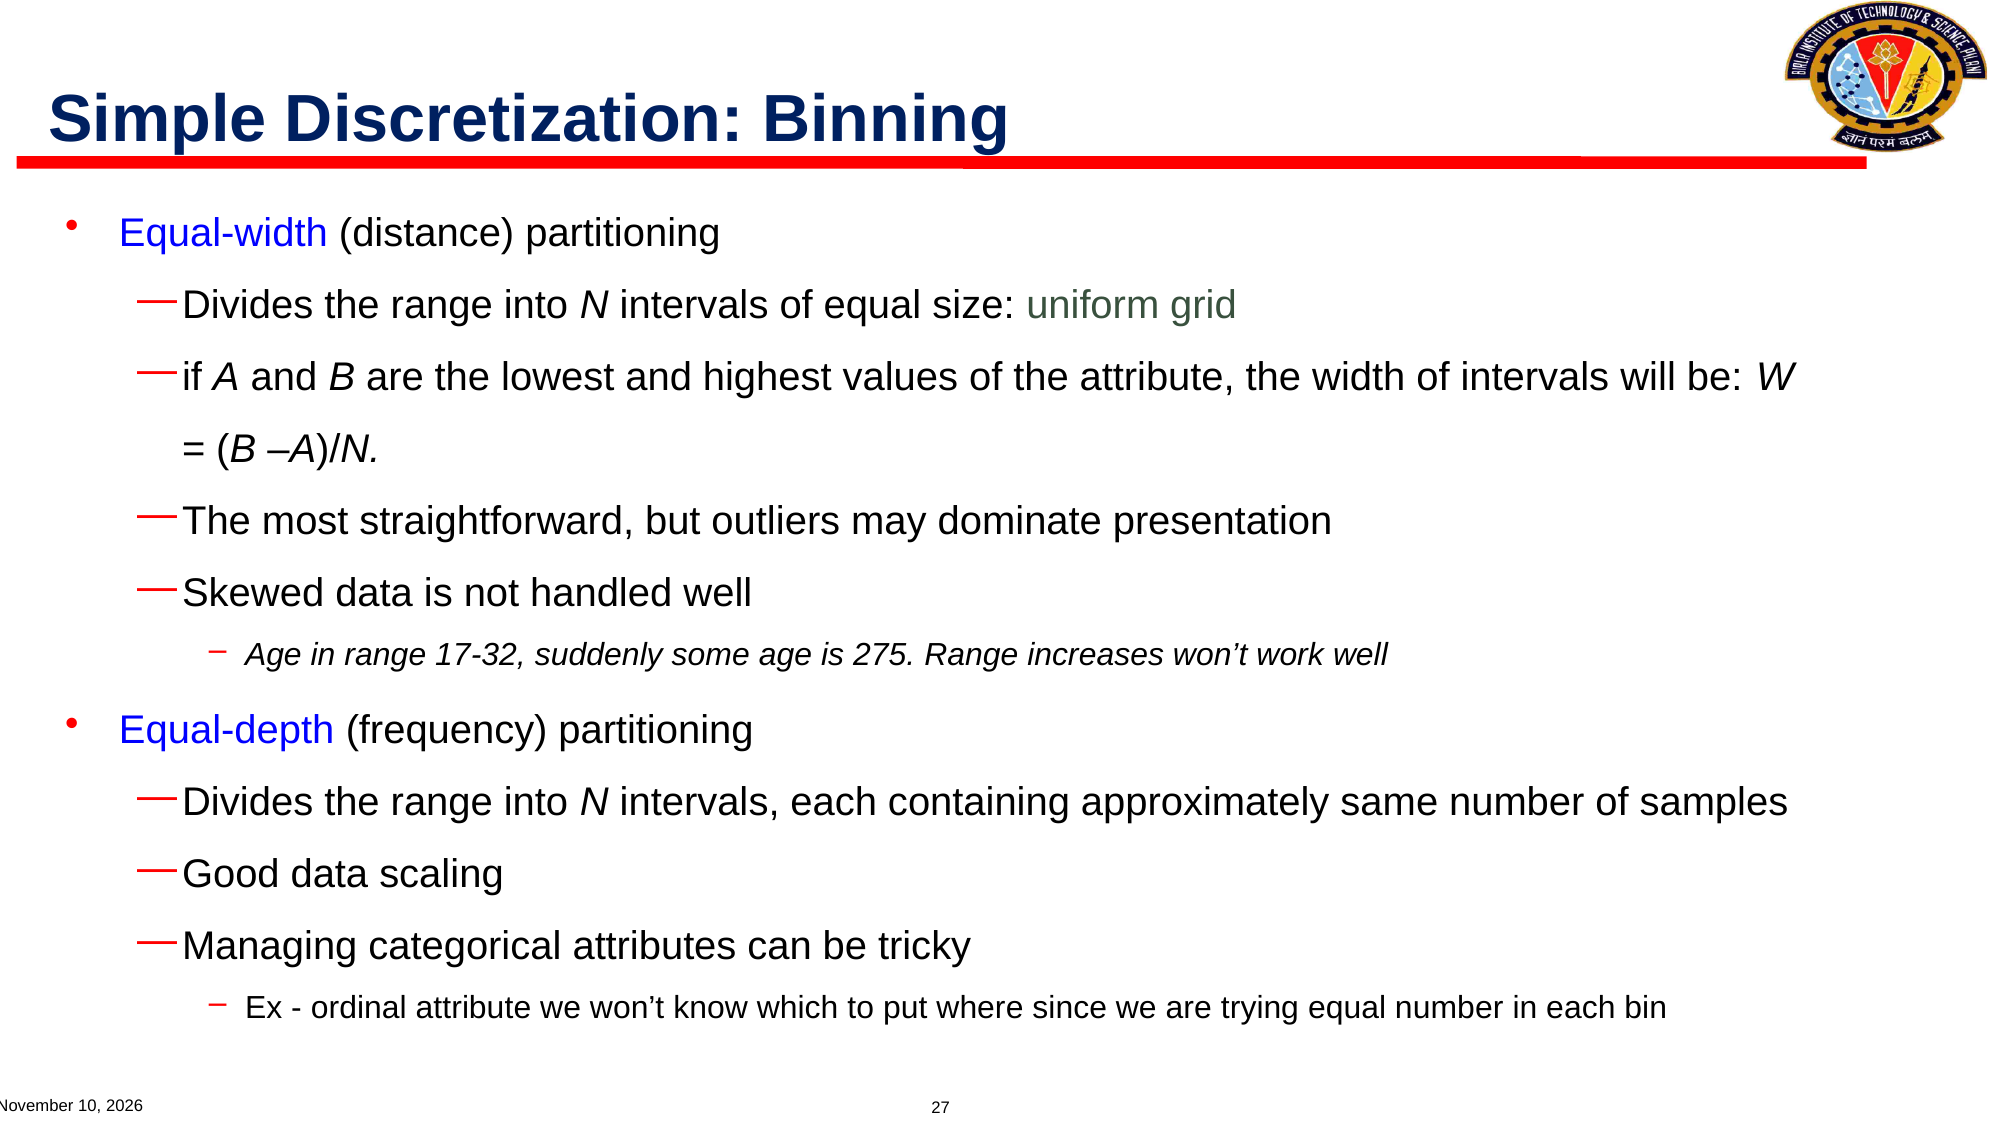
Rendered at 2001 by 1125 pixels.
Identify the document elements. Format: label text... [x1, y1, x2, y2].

title Simple Discretization: Binning [33, 24, 1462, 163]
picture [1783, 0, 1988, 153]
list Equal-width (distance) partitioning Divides the range into N intervals of equal size: uniform grid if A and B are the lowest and highest values of the attribute, the width of intervals will be: W = (B –A)/N. The most straightforward, but outliers may dominate presentation Skewed data is not handled well Age in range 17-32, suddenly some age is 275. Range increases won’t work well Equal-depth (frequency) partitioning Divides the range into N intervals, each containing approximately same number of samples Good data scaling Managing categorical attributes can be tricky Ex - ordinal attribute we won’t know which to put where since we are trying equal number in each bin [49, 174, 1840, 1088]
